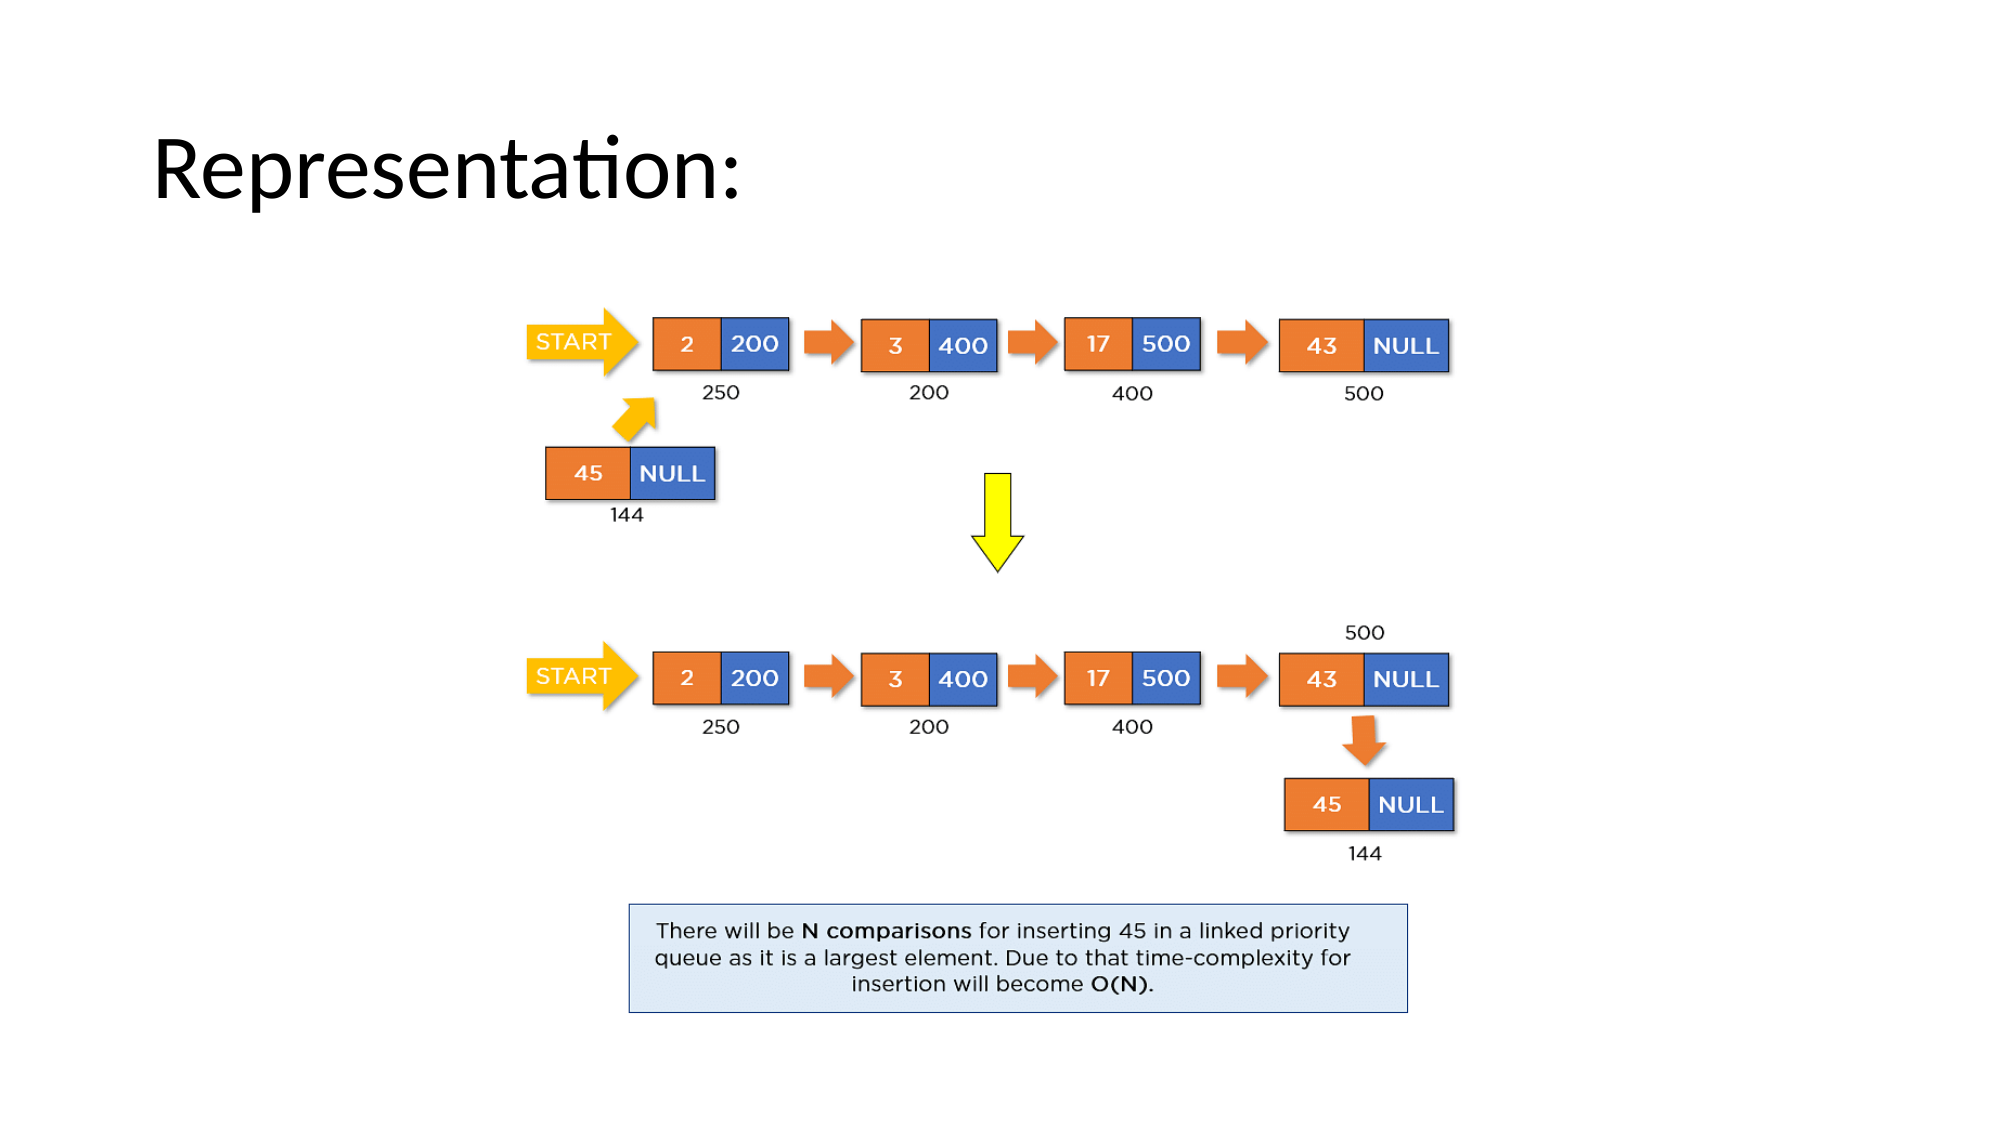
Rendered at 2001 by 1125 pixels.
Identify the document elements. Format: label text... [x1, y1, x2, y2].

title Representation: [137, 59, 1863, 278]
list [477, 276, 1523, 1066]
